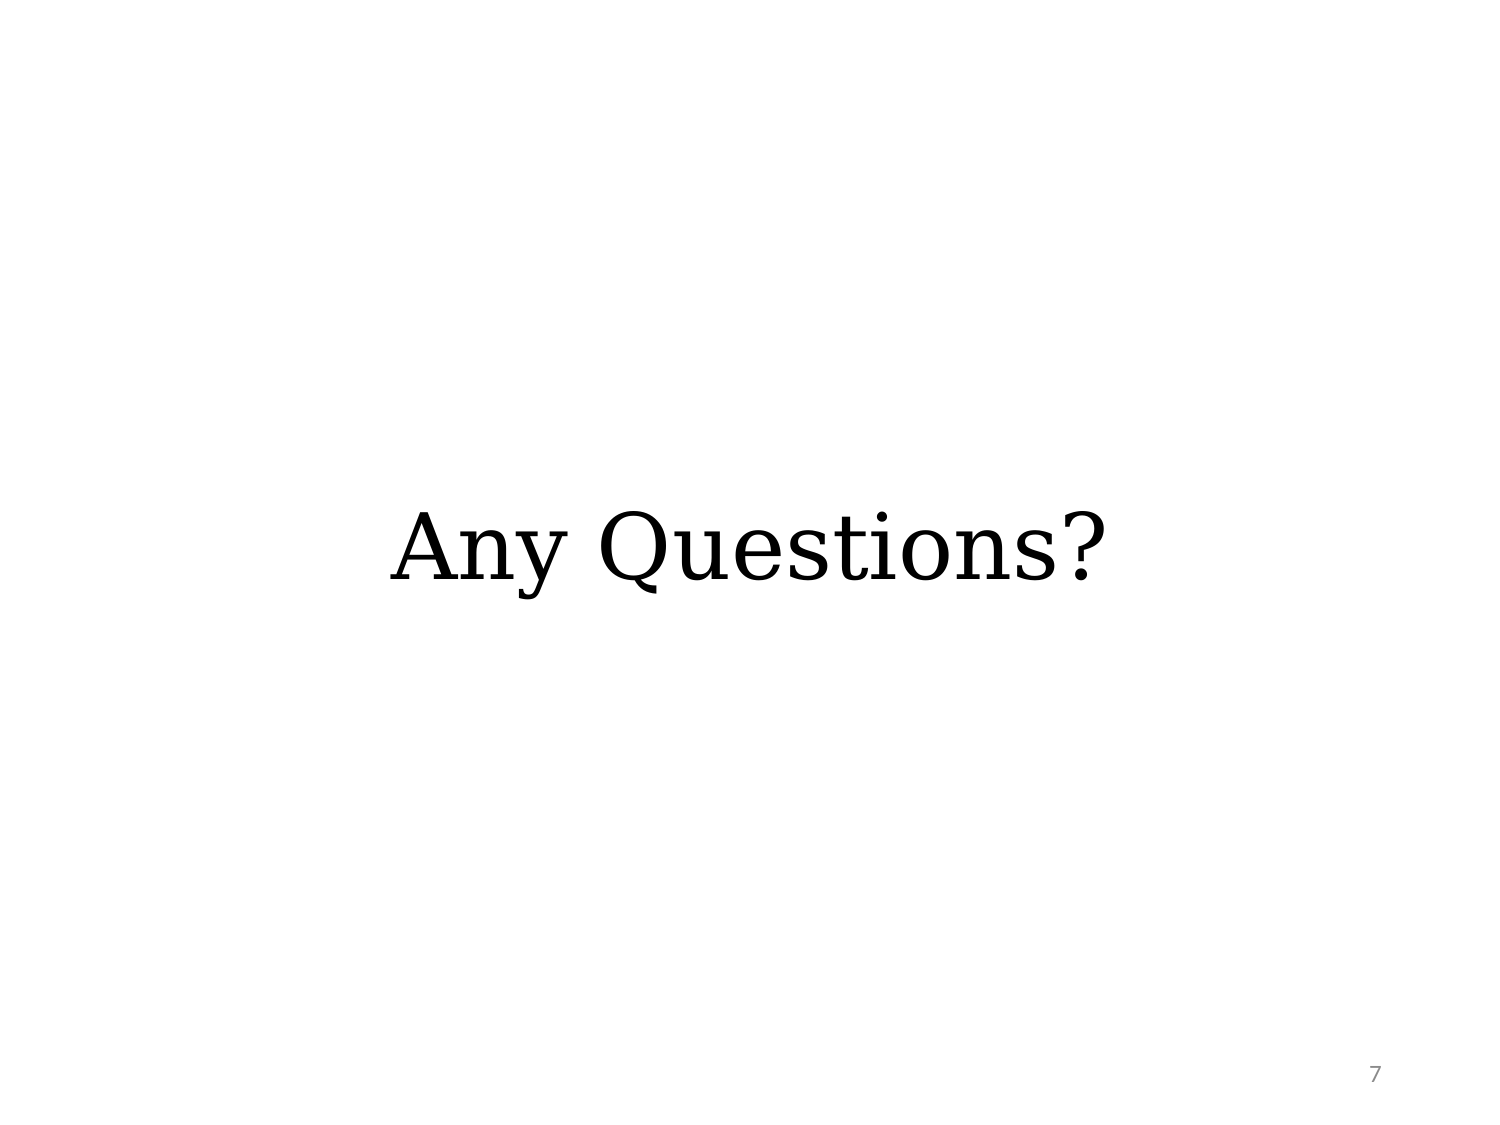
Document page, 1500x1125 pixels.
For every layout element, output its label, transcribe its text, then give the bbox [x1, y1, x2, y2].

title Any Questions? [103, 407, 1397, 625]
slide_number 7 [1059, 1042, 1397, 1103]
